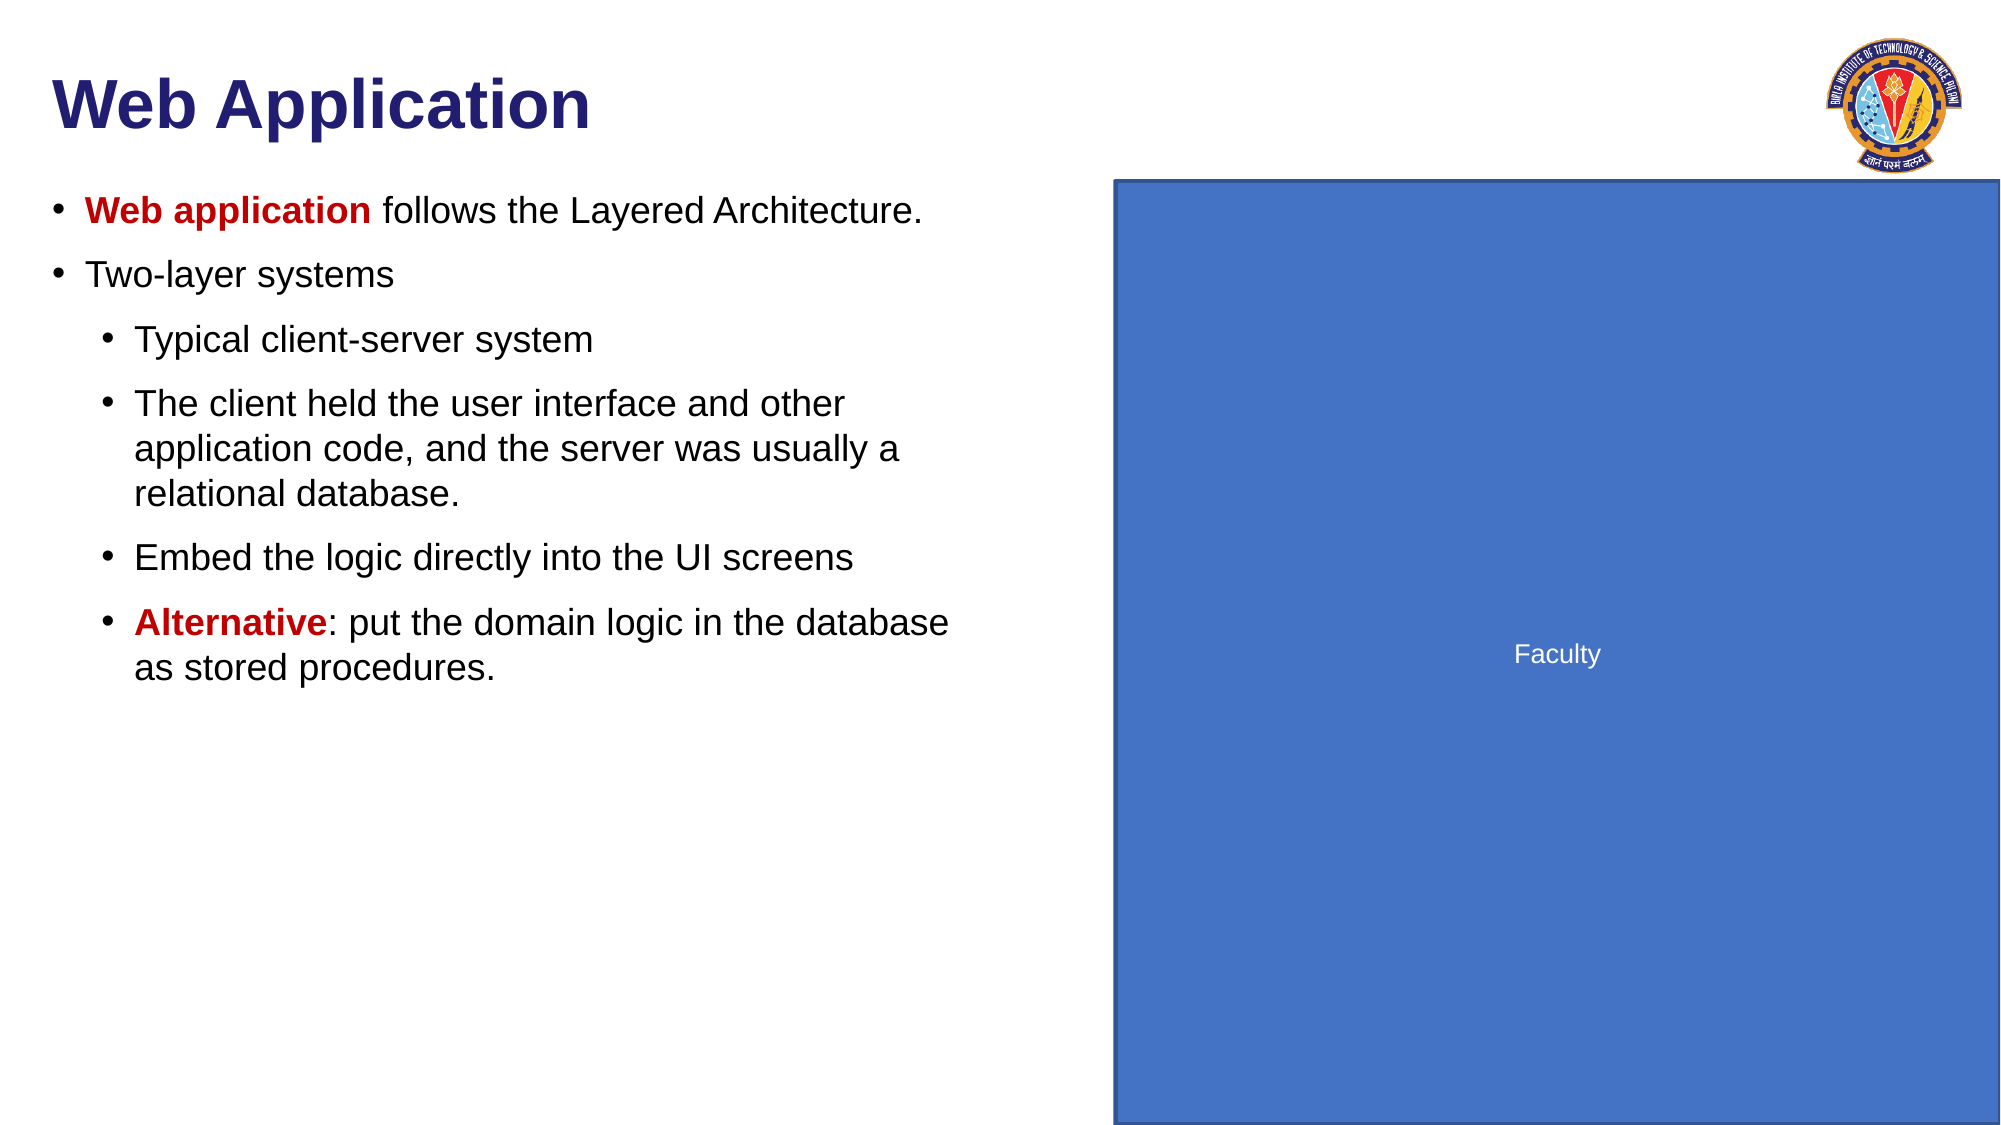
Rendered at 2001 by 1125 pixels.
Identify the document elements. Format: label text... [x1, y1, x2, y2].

picture [1825, 38, 1962, 174]
title Web Application [37, 38, 1810, 174]
list Web application follows the Layered Architecture. Two-layer systems Typical client-server system The client held the user interface and other application code, and the server was usually a relational database. Embed the logic directly into the UI screens Alternative: put the domain logic in the database as stored procedures. [37, 178, 1000, 957]
